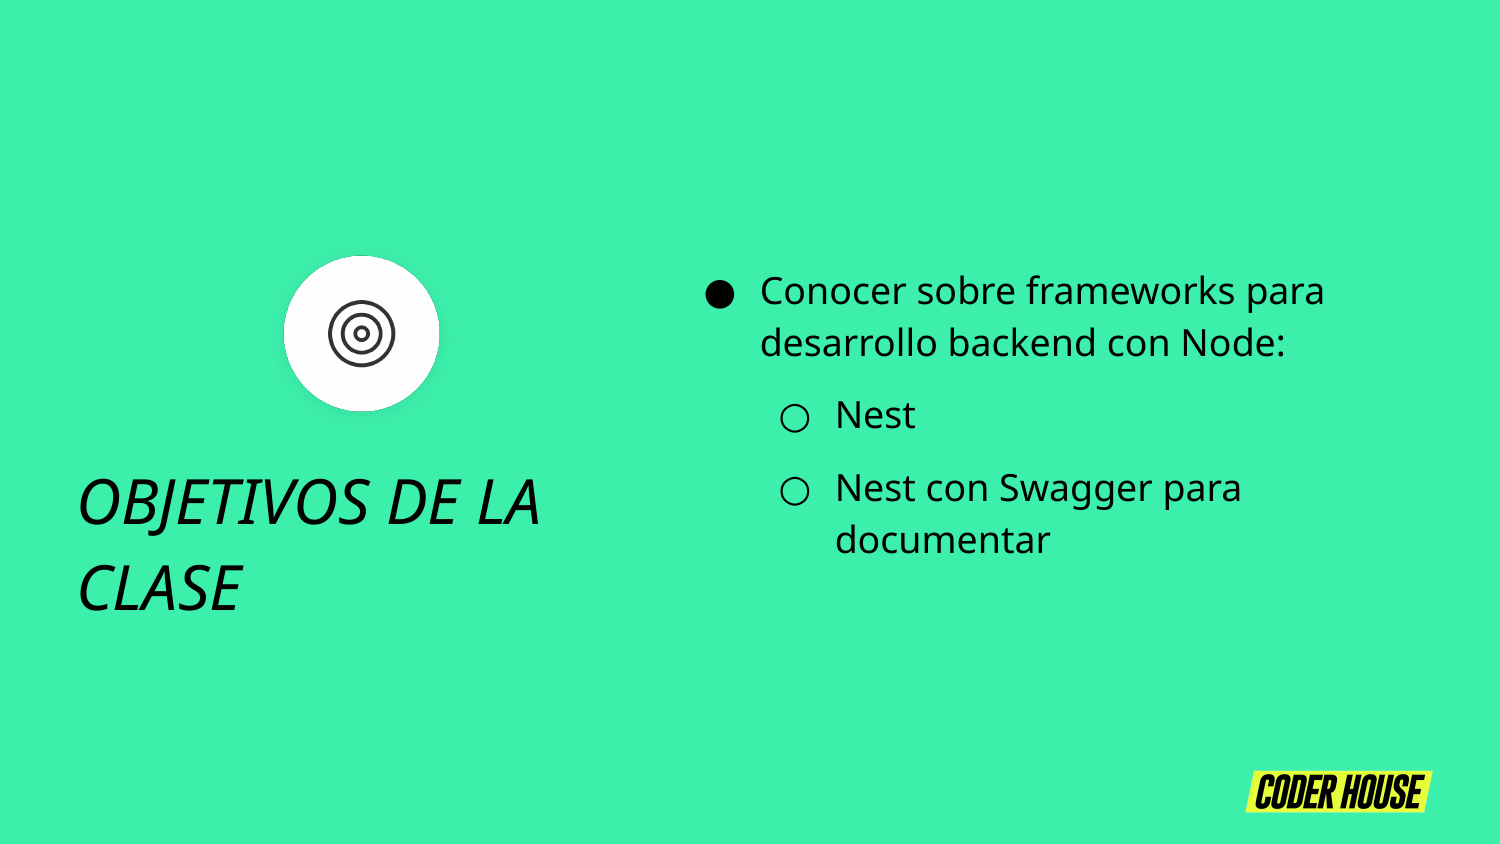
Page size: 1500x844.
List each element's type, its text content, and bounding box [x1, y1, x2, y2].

picture [1241, 764, 1437, 819]
text_box Conocer sobre frameworks para desarrollo backend con Node: Nest Nest con Swagger para documentar [669, 268, 1403, 625]
text_box OBJETIVOS DE LA CLASE [61, 435, 658, 598]
picture [264, 235, 460, 431]
